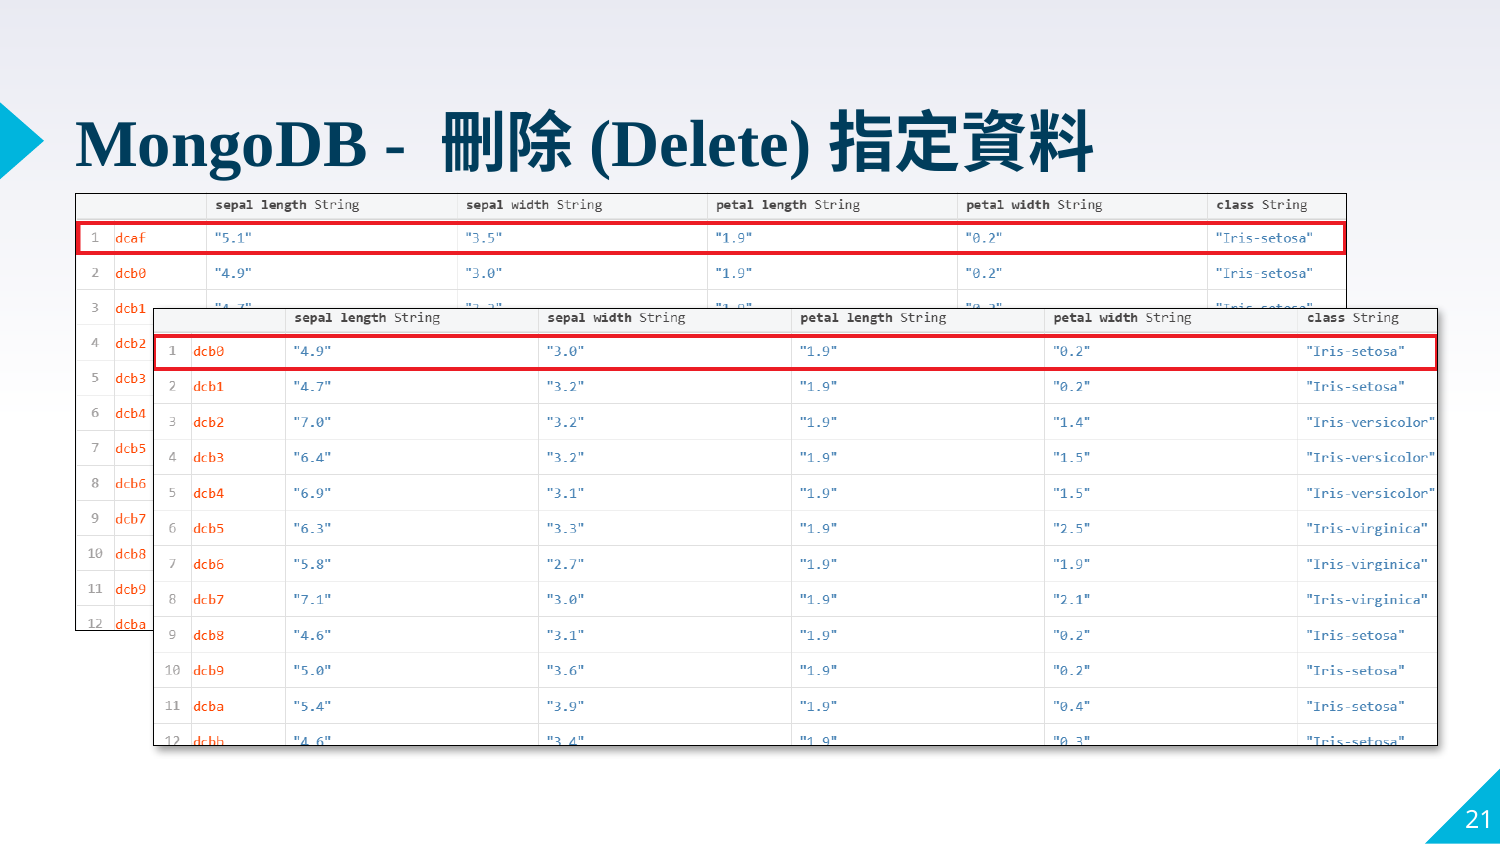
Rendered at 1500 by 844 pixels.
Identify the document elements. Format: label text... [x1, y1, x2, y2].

title MongoDB - 刪除(Delete)指定資料(2/2) [75, 99, 1190, 191]
slide_number 21 [1418, 760, 1494, 838]
picture [74, 192, 1439, 746]
